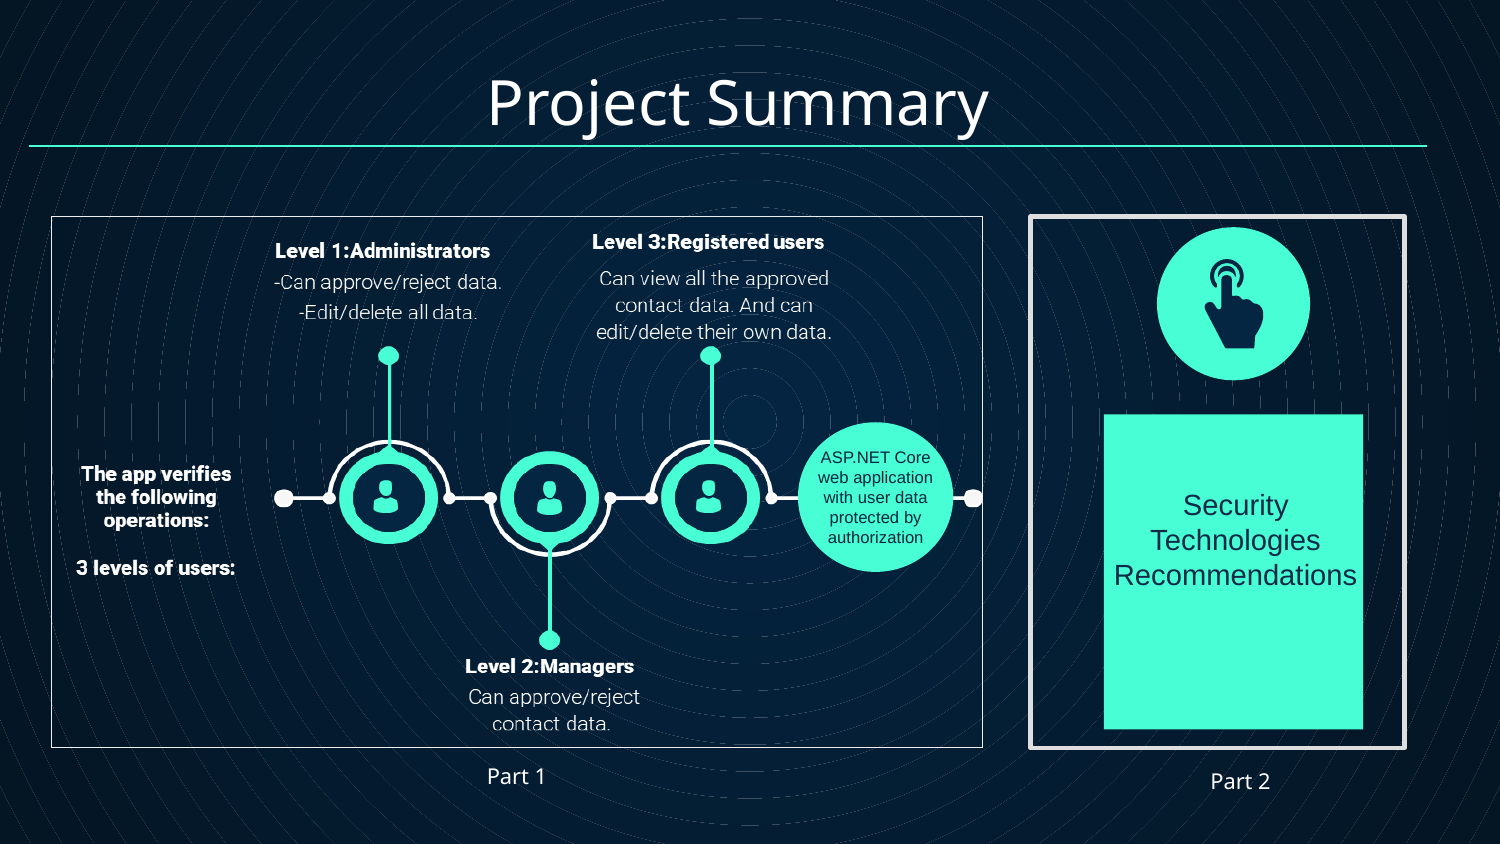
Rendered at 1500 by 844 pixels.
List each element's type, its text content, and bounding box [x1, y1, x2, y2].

title Project Summary [39, 53, 1438, 154]
text_box [1028, 214, 1407, 750]
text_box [51, 216, 984, 749]
text_box Part 1 [376, 756, 658, 803]
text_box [1202, 258, 1265, 349]
text_box Part 2 [1099, 753, 1382, 808]
